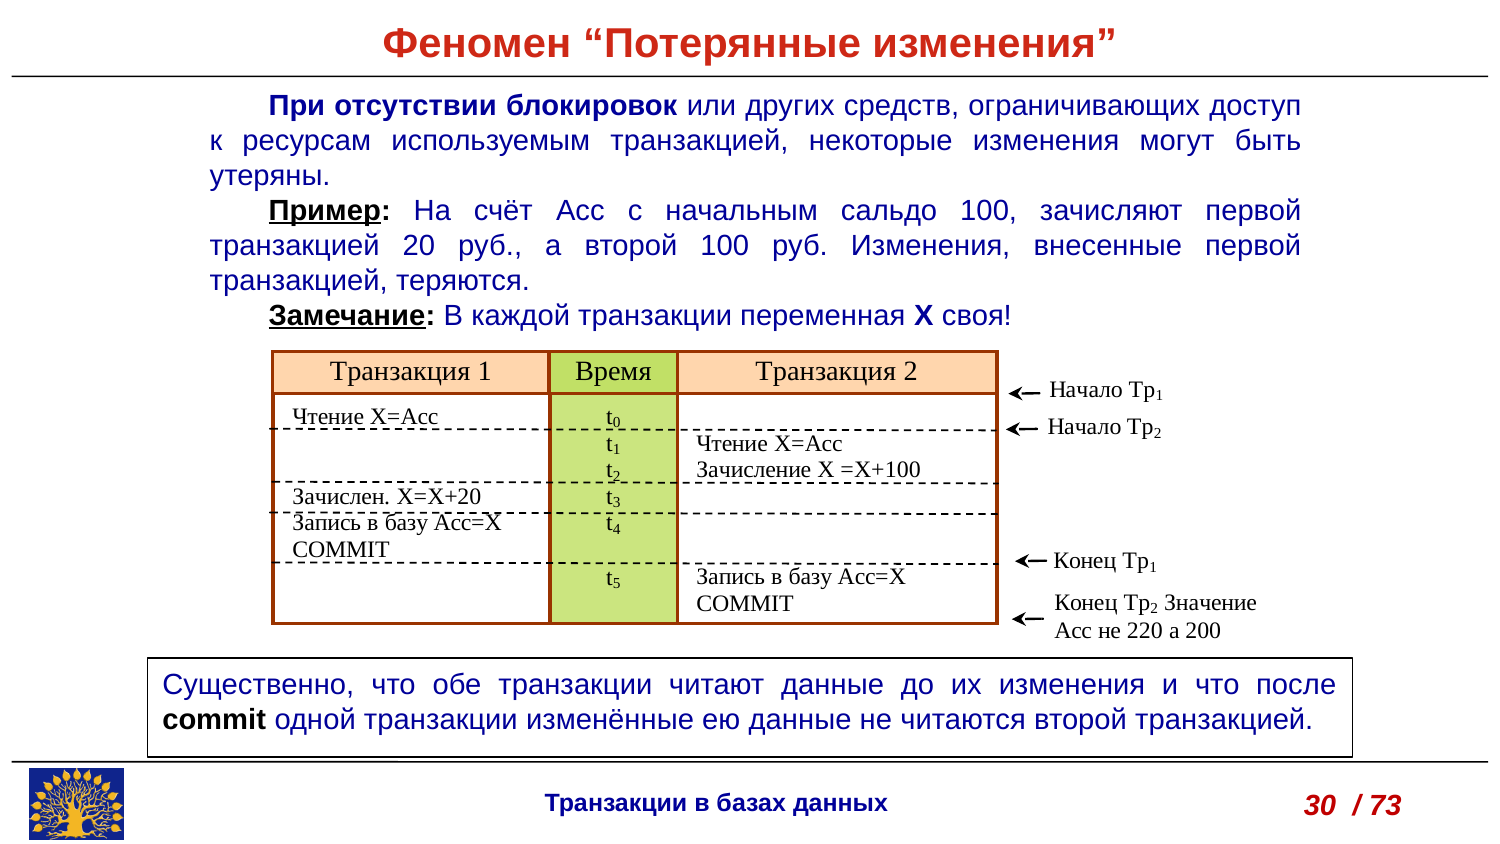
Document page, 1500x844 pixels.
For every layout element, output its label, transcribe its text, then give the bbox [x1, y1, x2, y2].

text_box Существенно, что обе транзакции читают данные до их изменения и что после commit одной транзакции изменённые ею данные не читаются второй транзакцией. [147, 658, 1353, 757]
picture [29, 768, 124, 840]
picture [205, 324, 1295, 676]
text_box Феномен “Потерянные изменения” [0, 8, 1500, 76]
text_box При отсутствии блокировок или других средств, ограничивающих доступ к ресурсам используемым транзакцией, некоторые изменения могут быть утеряны. Пример: На счёт Acc с начальным сальдо 100, зачисляют первой транзакцией 20 руб., а второй 100 руб. Изменения, внесенные первой транзакцией, теряются. Замечание: В каждой транзакции переменная X своя! [194, 79, 1317, 339]
